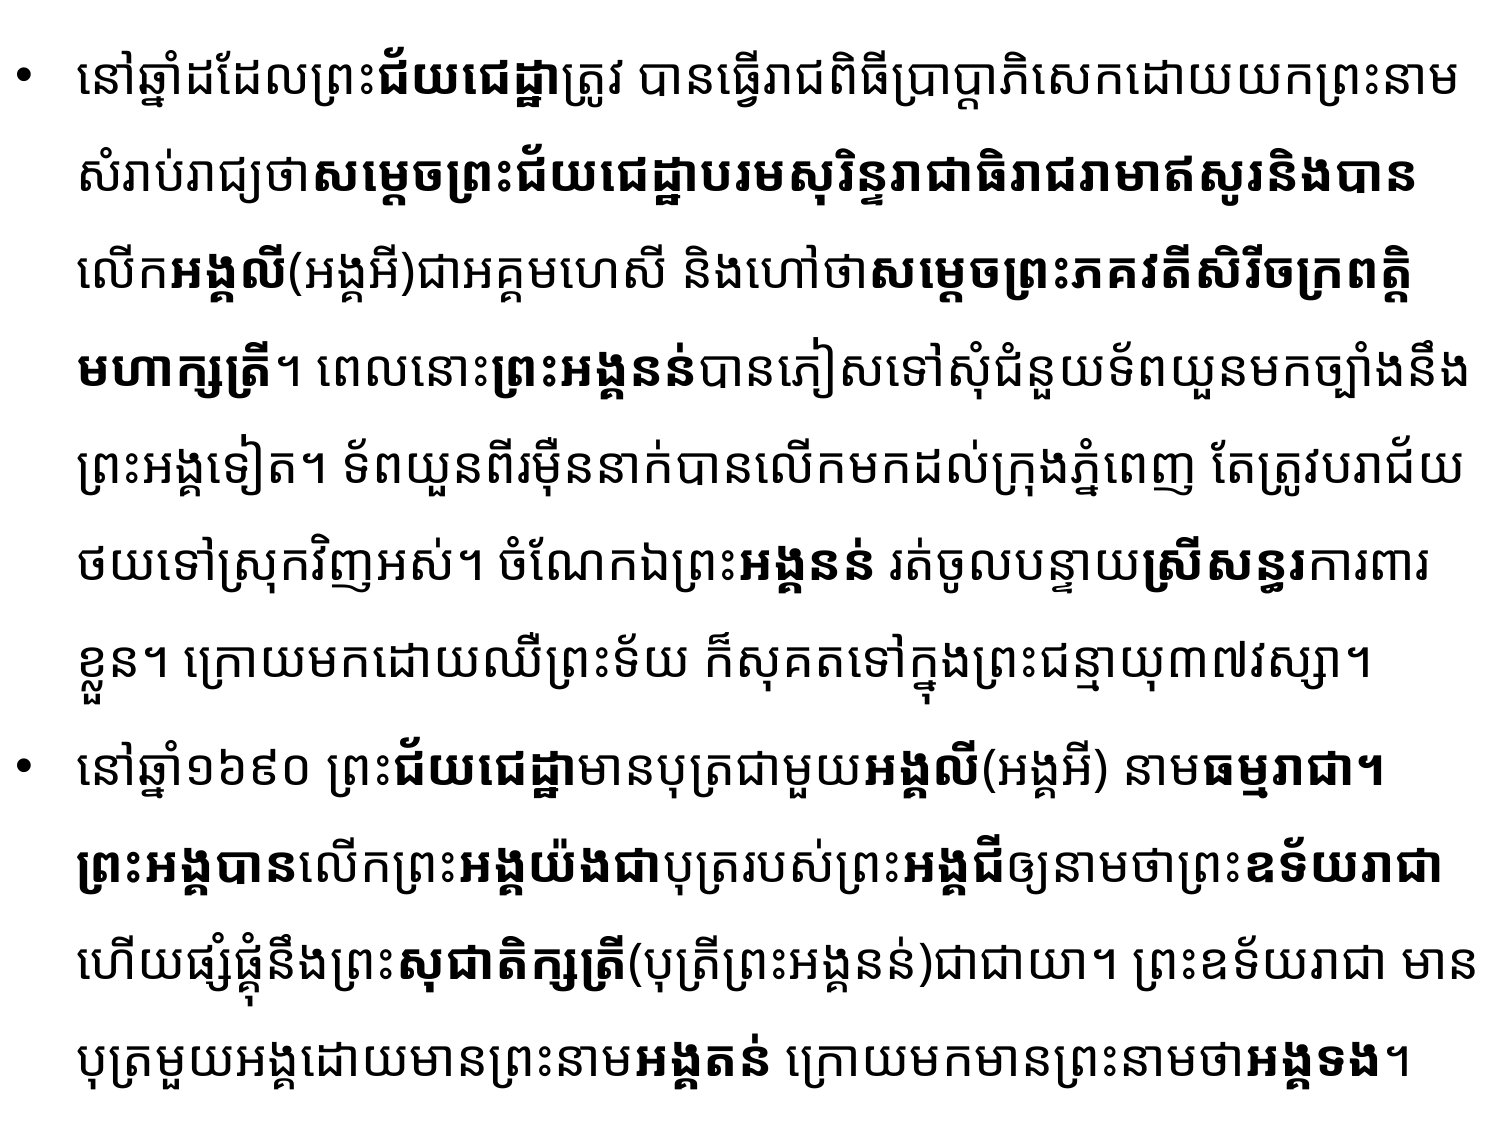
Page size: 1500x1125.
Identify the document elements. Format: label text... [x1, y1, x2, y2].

list នៅឆ្នាំដដែលព្រះជ័យជេដ្ឋាត្រូវ បាន​ធ្វើរាជពិធីប្រាប្តាភិសេក​ដោយយក​ព្រះនាម​សំរាប់រាជ្យថា​សម្តេច​ព្រះជ័យជេដ្ឋាបរមសុរិន្ទរាជាធិរាជរាមាឥសូរនិងបានលើកអង្គលី(អង្គអី)ជាអគ្គមហេសី និង​ហៅថា​សម្តេច​ព្រះ​ភគវតីសិរីចក្រពត្តិមហាក្សត្រី។ ពេលនោះព្រះអង្គនន់បានភៀសទៅសុំជំនួយទ័ពយួន​មកច្បាំងនឹងព្រះអង្គទៀត។ ទ័ពយួនពីរម៉ឺននាក់បានលើកមកដល់ក្រុងភ្នំពេញ តែត្រូវបរាជ័យថយទៅស្រុកវិញអស់។ ចំណែកឯព្រះអង្គនន់ រត់ចូលបន្ទាយស្រីសន្ធរការពារខ្លួន។ ក្រោយមកដោយឈឺ​ព្រះទ័យ ក៏សុគតទៅក្នុងព្រះជន្មាយុ៣៧វស្សា។ នៅឆ្នាំ១៦៩០ ព្រះជ័យជេដ្ឋាមានបុត្រជាមួយអង្គលី(អង្គអី) នាមធម្មរាជា។ ព្រះអង្គបានលើកព្រះ​អង្គយ៉ង​ជាបុត្ររបស់ព្រះអង្គជីឲ្យនាមថាព្រះឧទ័យរាជា ហើយផ្សំផ្គុំនឹងព្រះសុជាតិក្សត្រី(បុត្រីព្រះអង្គនន់)​ជាជាយា។ ព្រះឧទ័យរាជា មានបុត្រមួយអង្គដោយមានព្រះនាមអង្គតន់ ក្រោយមកមាន​ព្រះនាមថាអង្គទង។ [0, 0, 1500, 1125]
